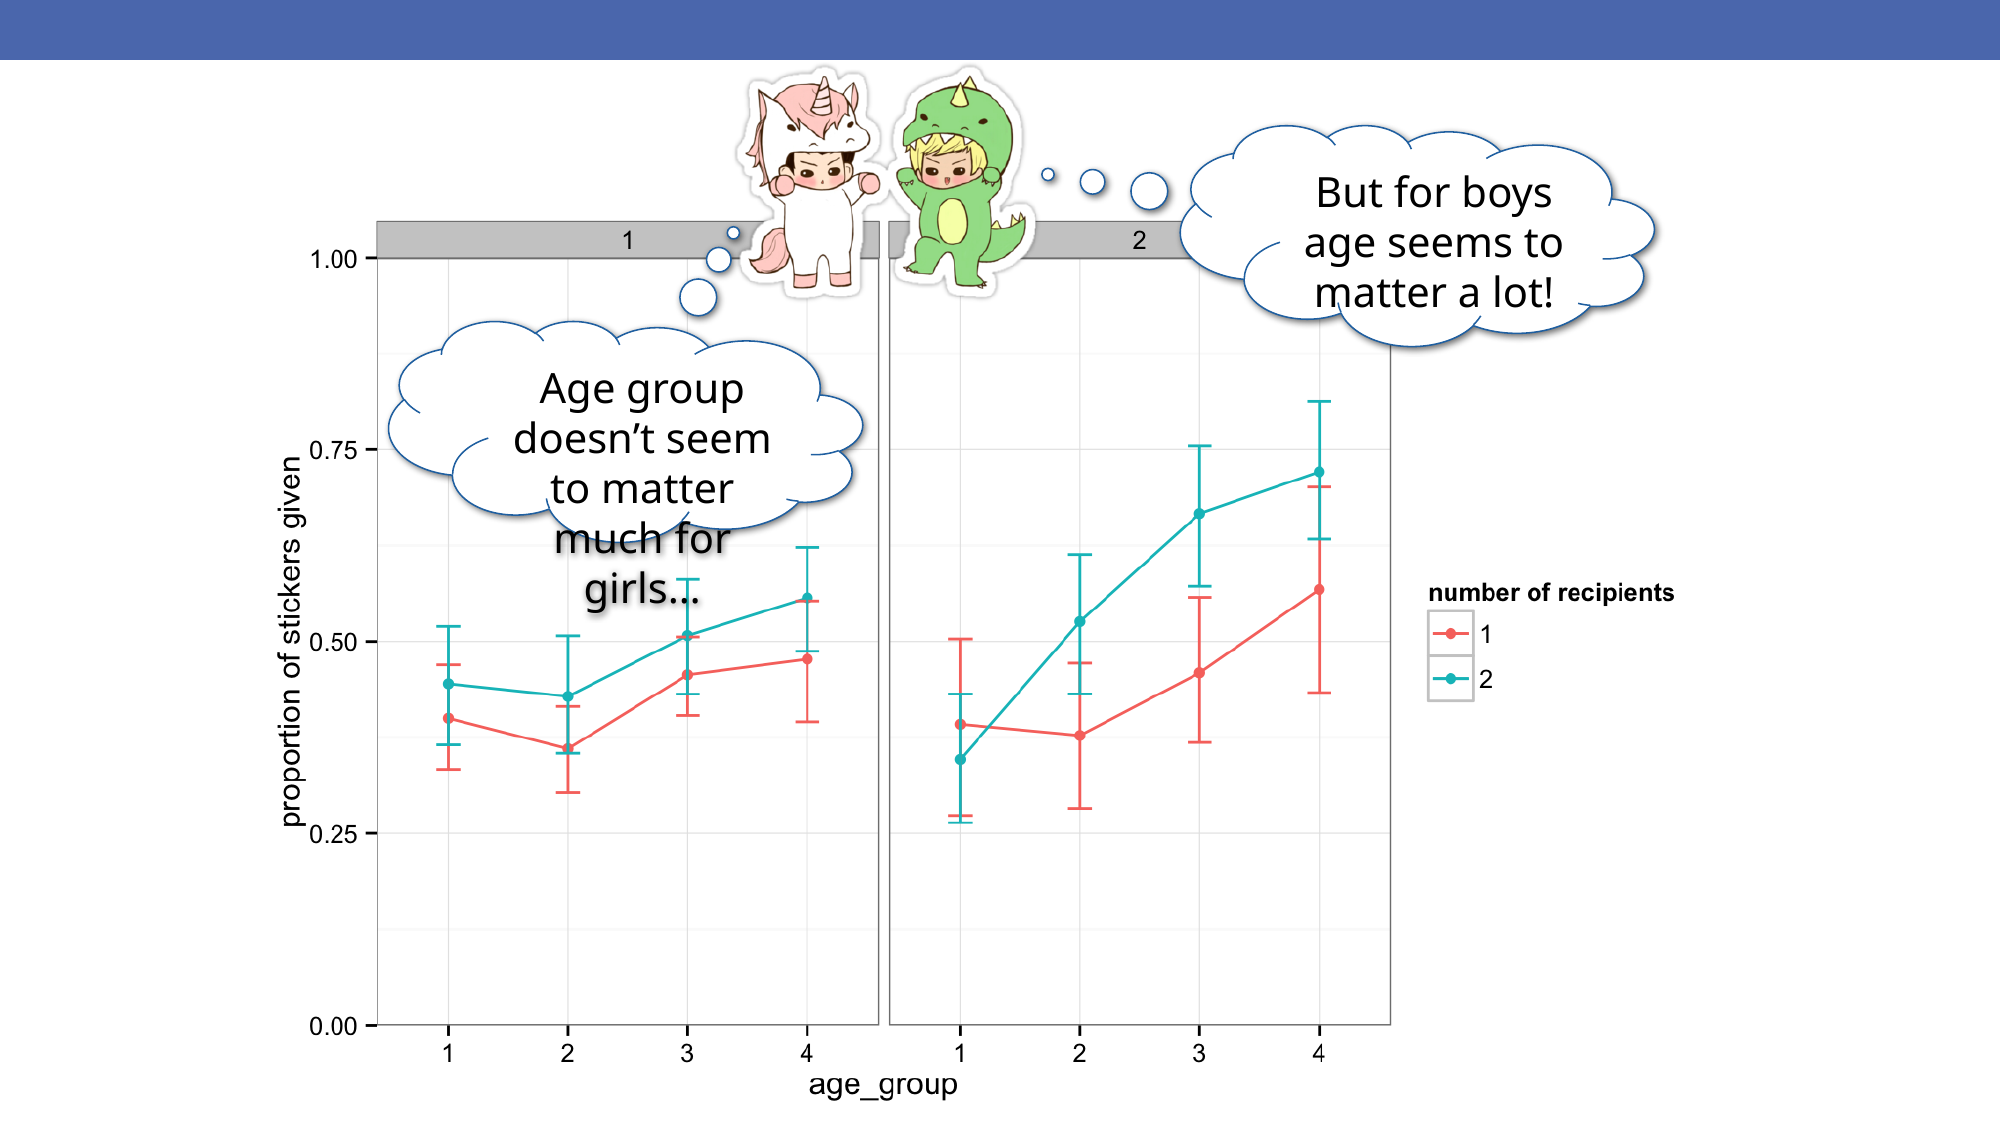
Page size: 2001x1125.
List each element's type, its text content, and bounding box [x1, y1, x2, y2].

text_box But for boys age seems to matter a lot! [1191, 124, 1611, 181]
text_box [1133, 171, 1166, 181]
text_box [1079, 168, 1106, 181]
picture [249, 24, 1751, 1122]
